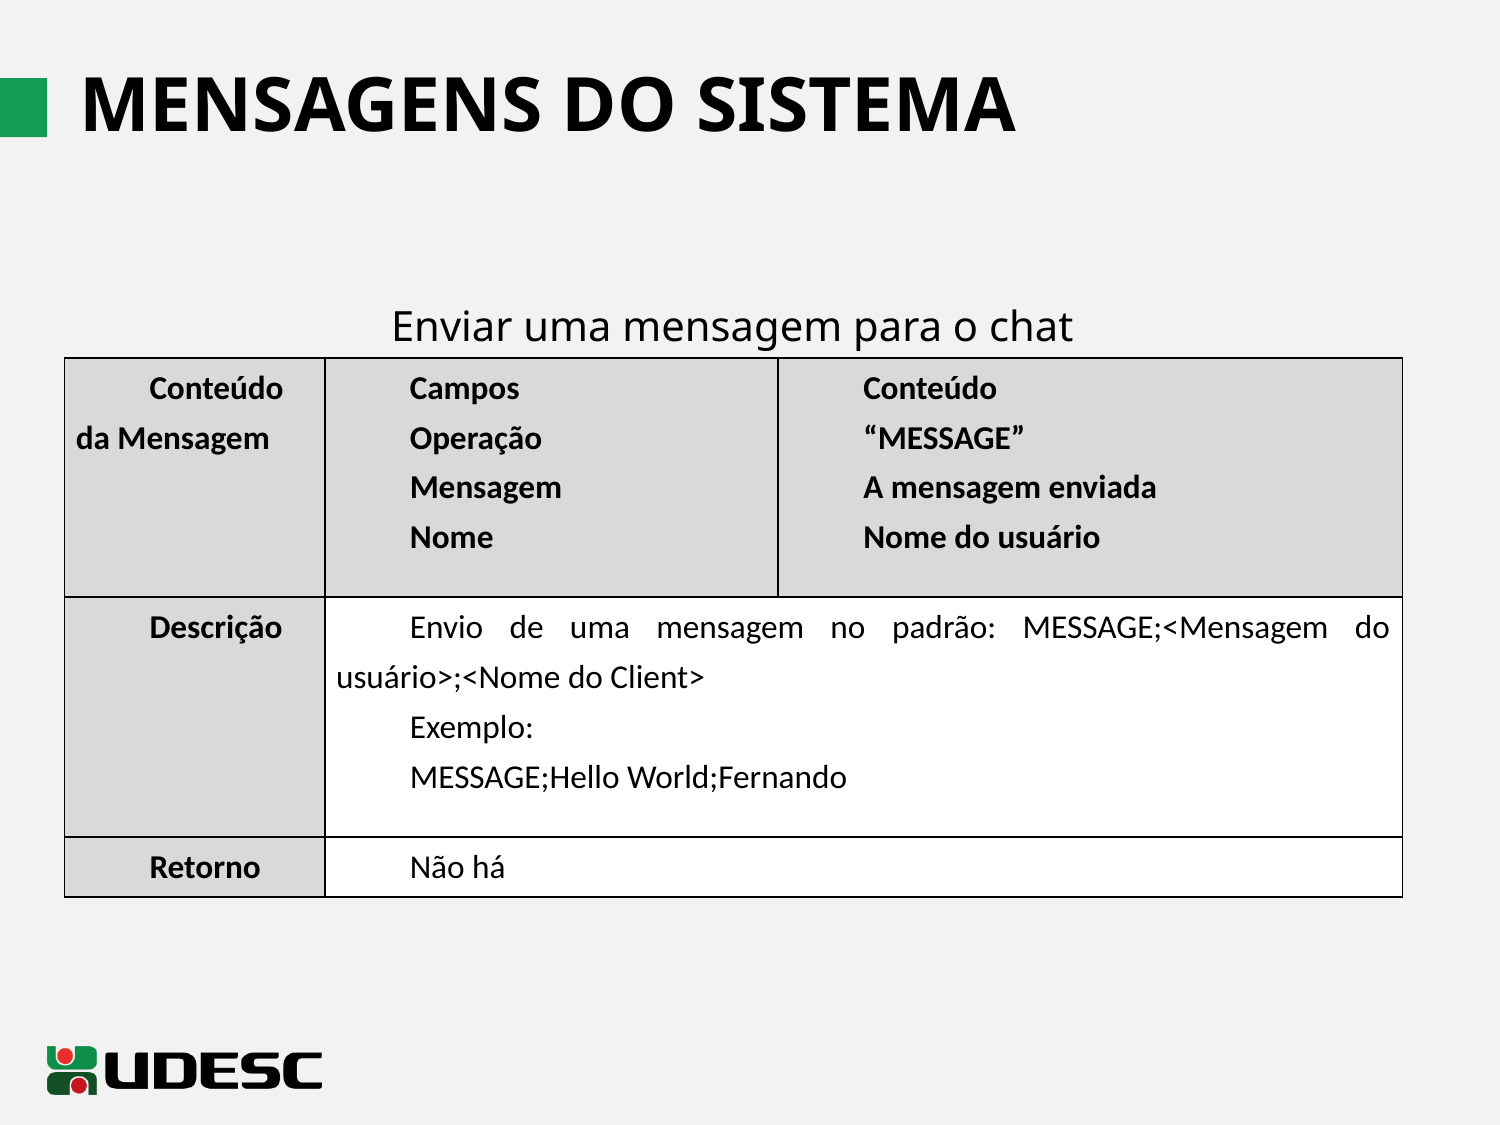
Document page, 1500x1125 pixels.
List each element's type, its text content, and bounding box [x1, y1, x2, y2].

table_cell Envio de uma mensagem no padrão: MESSAGE;<Mensagem do usuário>;<Nome do Client> Exemplo: MESSAGE;Hello World;Fernando [326, 598, 1402, 836]
table_cell Descrição [65, 598, 324, 836]
text_box MENSAGENS DO SISTEMA [64, 48, 1247, 154]
table_cell Não há [326, 838, 1402, 896]
text_box [0, 76, 49, 139]
table_cell Retorno [65, 838, 324, 896]
table_header Conteúdo da Mensagem [65, 359, 324, 596]
table_header Campos Operação Mensagem Nome [326, 359, 777, 596]
table_header Conteúdo “MESSAGE” A mensagem enviada Nome do usuário [779, 359, 1402, 596]
picture [46, 1046, 322, 1095]
text_box Enviar uma mensagem para o chat [76, 292, 1388, 357]
